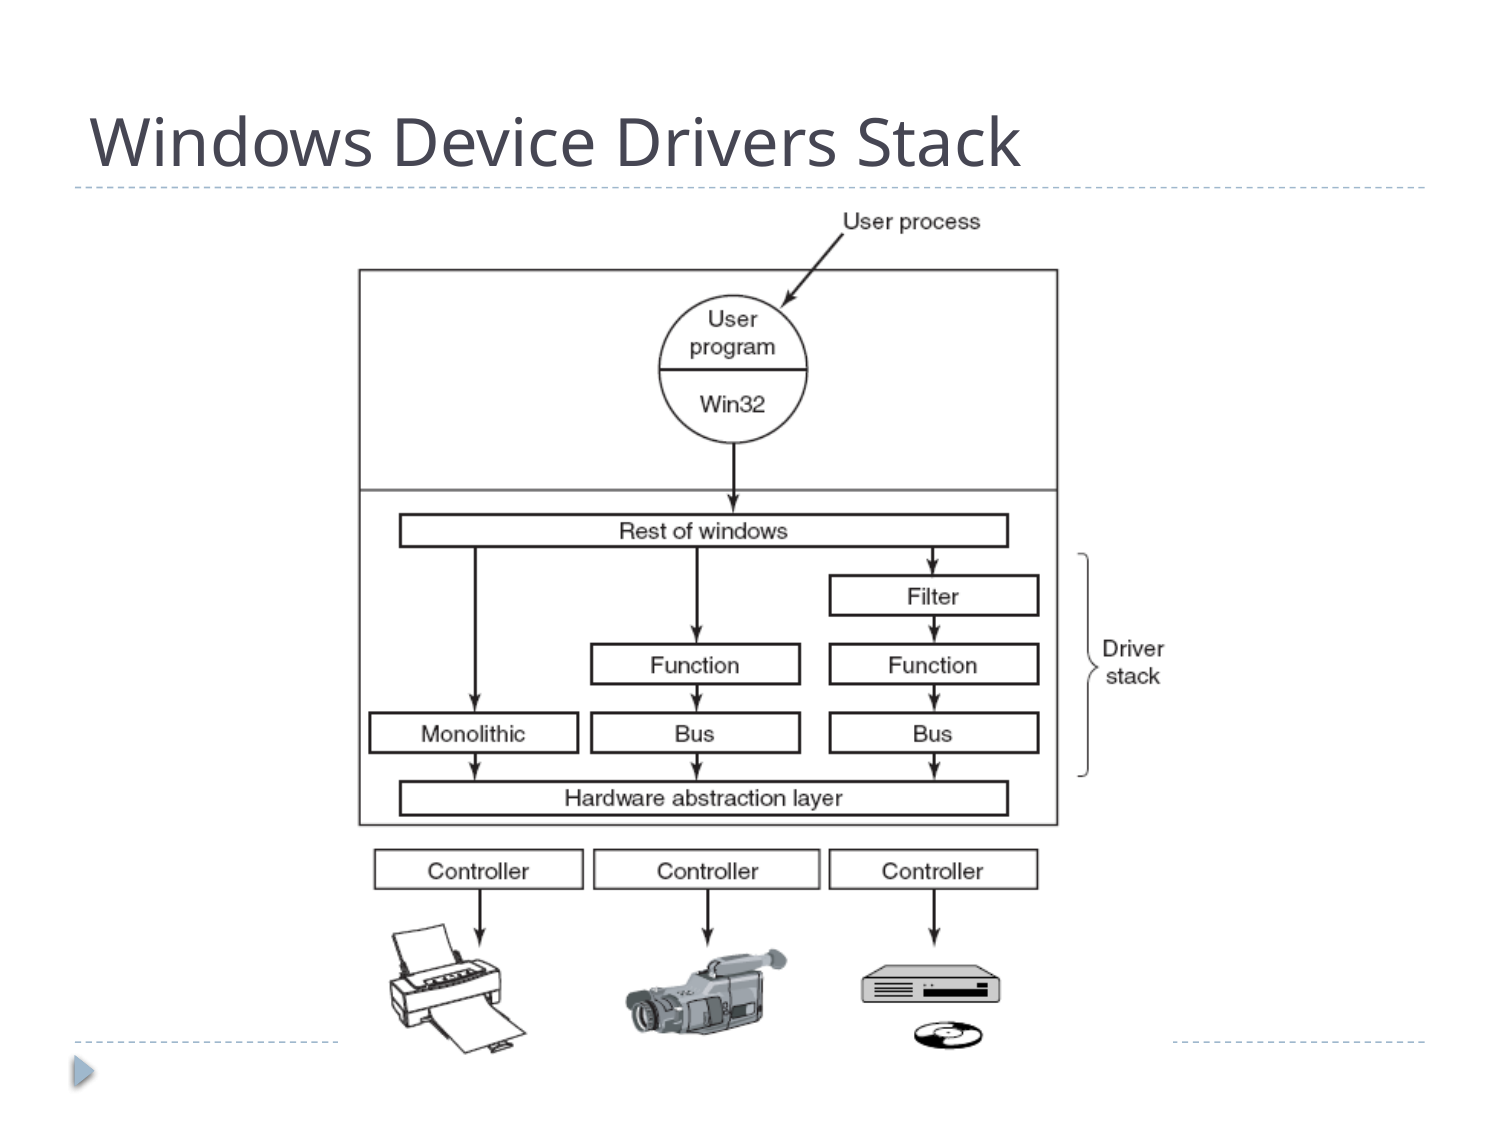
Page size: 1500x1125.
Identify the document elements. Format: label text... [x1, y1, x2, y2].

picture [338, 199, 1176, 1063]
title Windows Device Drivers Stack [75, 37, 1425, 188]
